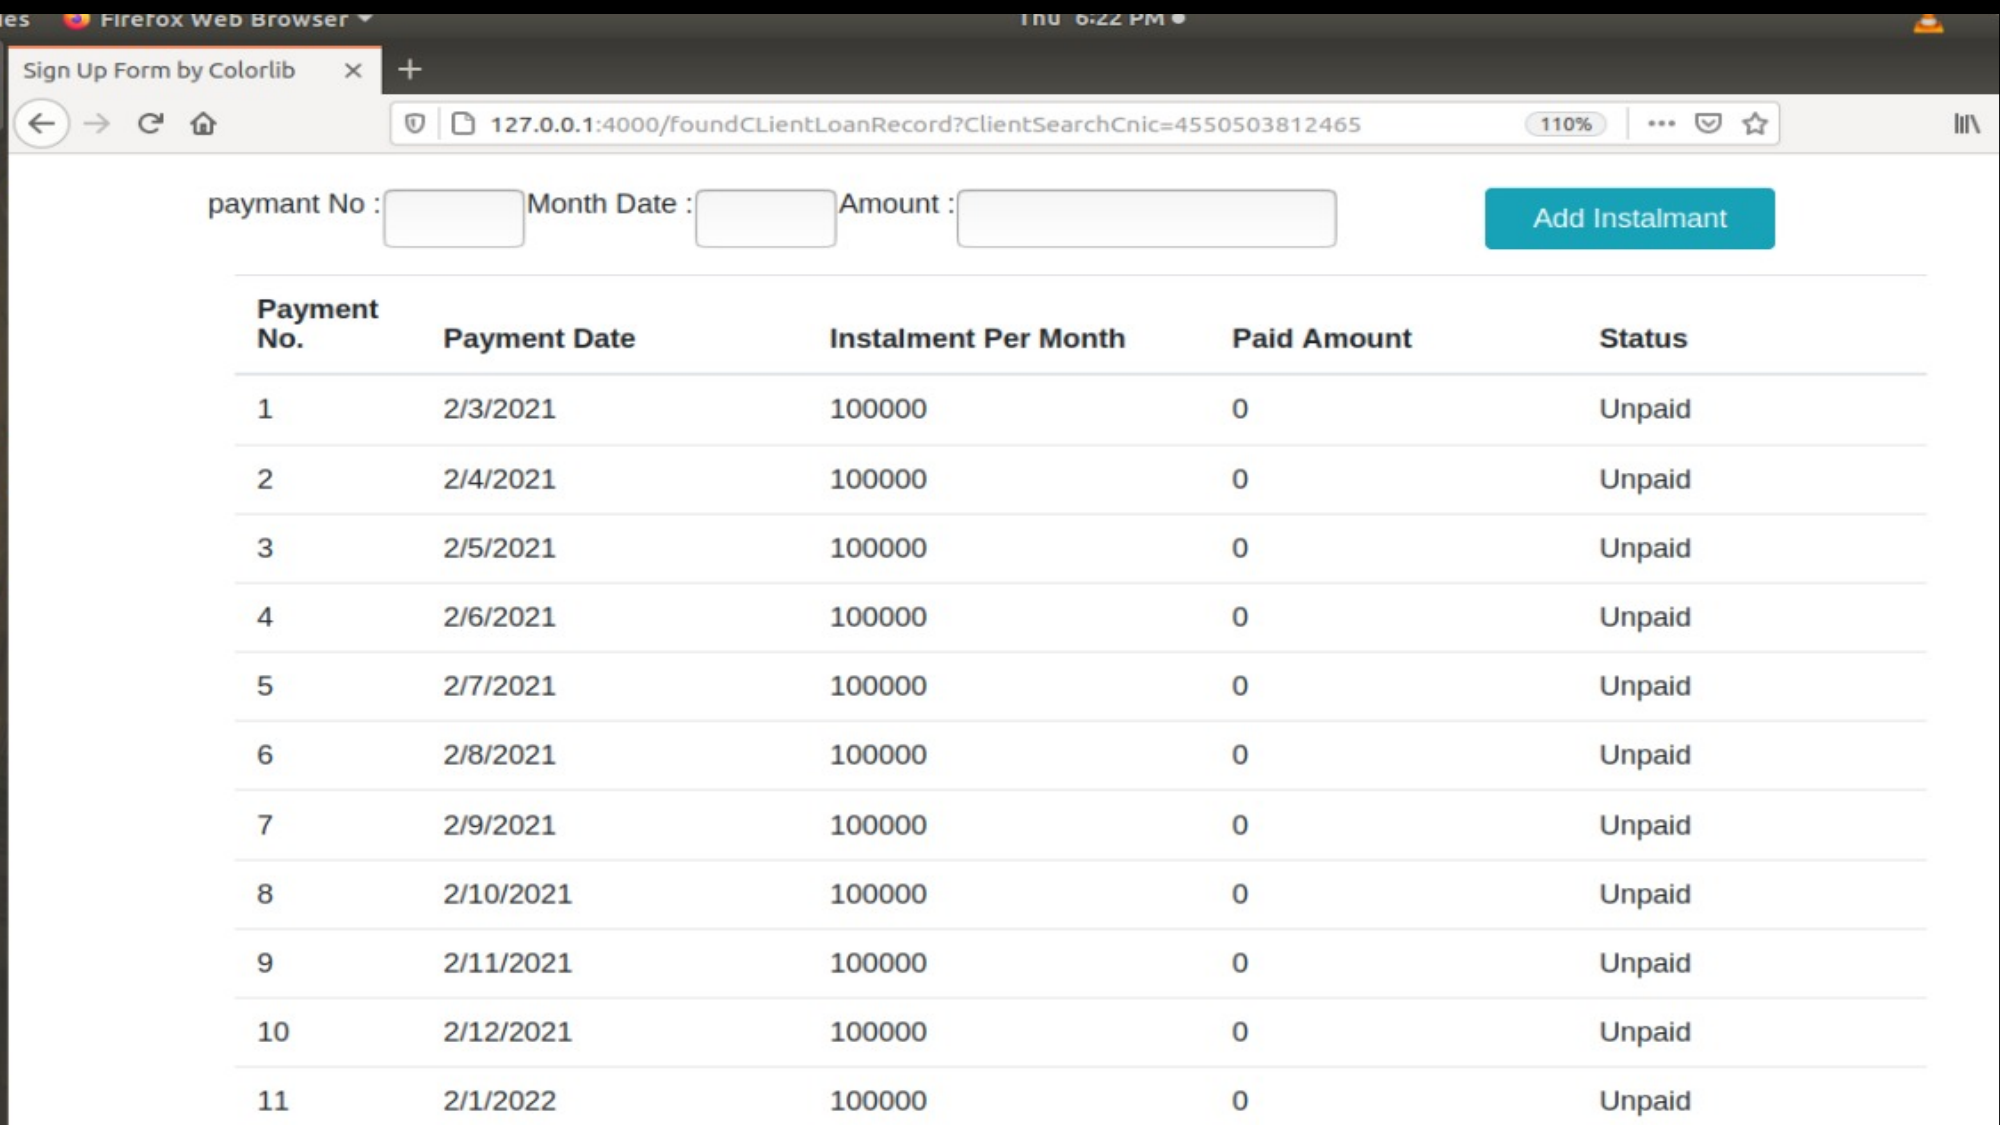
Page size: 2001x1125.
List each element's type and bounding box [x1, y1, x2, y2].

text_box [0, 0, 2000, 12]
picture [0, 13, 2000, 1125]
